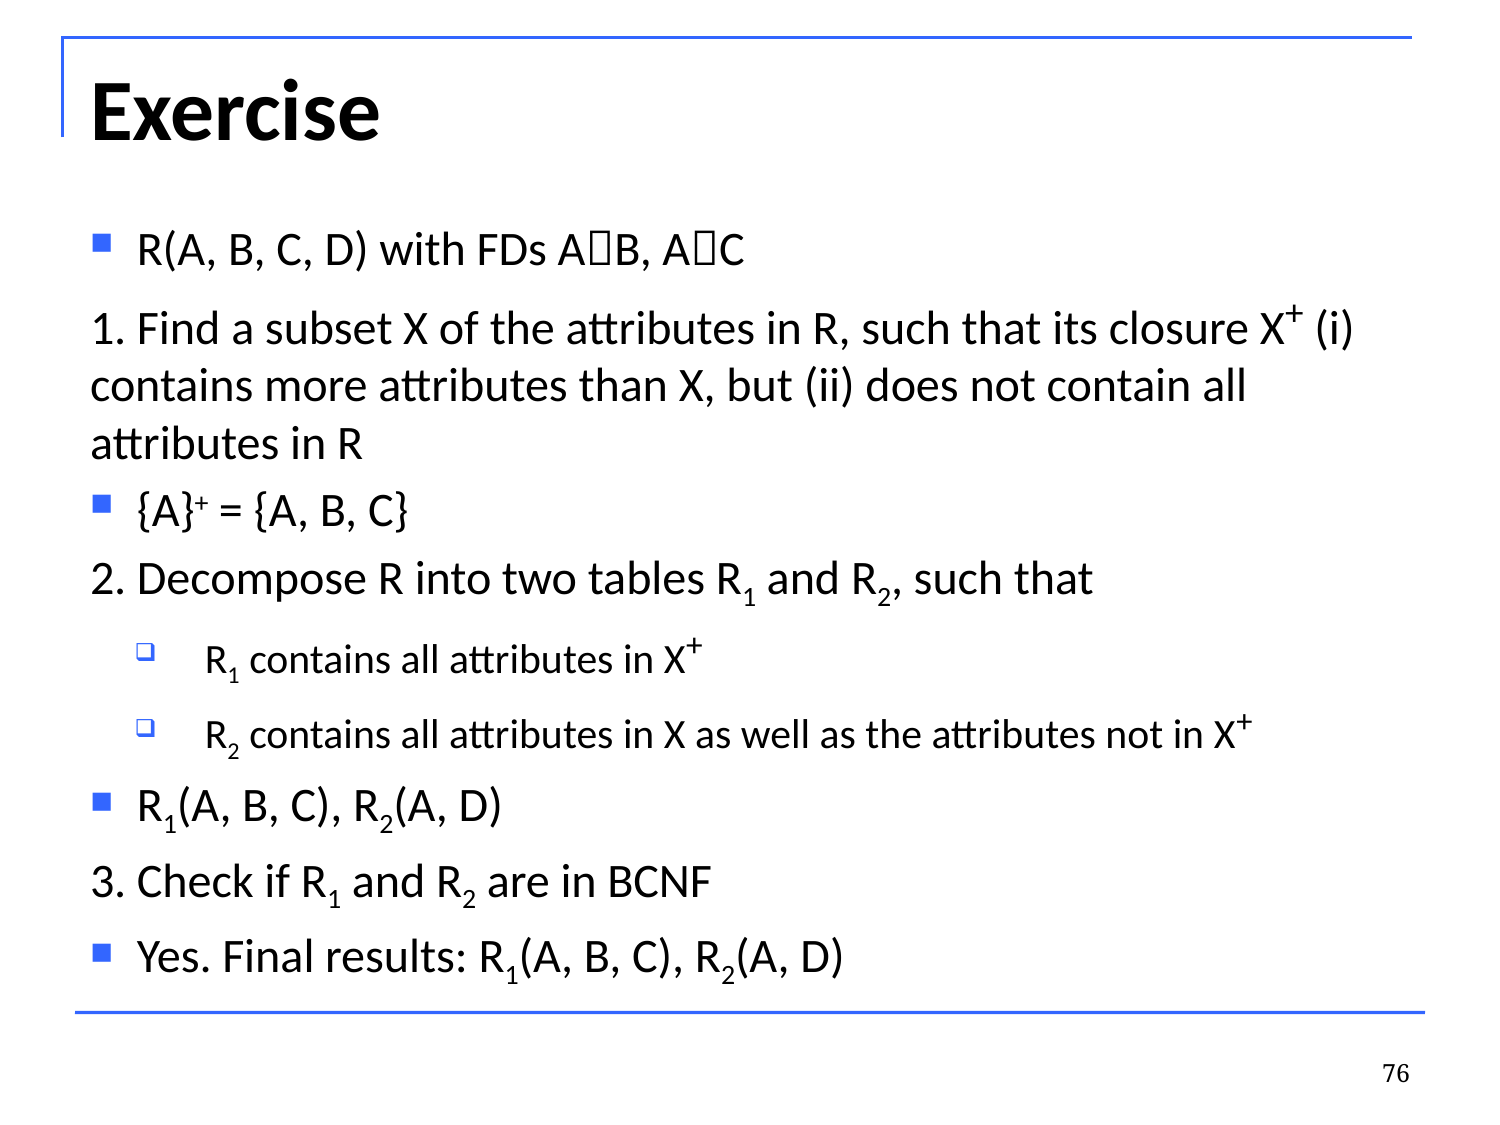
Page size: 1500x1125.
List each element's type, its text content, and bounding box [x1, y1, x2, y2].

title Exercise [74, 45, 1426, 210]
list R(A, B, C, D) with FDs AB, AC 1. Find a subset X of the attributes in R, such that its closure X+ (i) contains more attributes than X, but (ii) does not contain all attributes in R {A}+ = {A, B, C} 2. Decompose R into two tables R1 and R2, such that R1 contains all attributes in X+ R2 contains all attributes in X as well as the attributes not in X+ R1(A, B, C), R2(A, D) 3. Check if R1 and R2 are in BCNF Yes. Final results: R1(A, B, C), R2(A, D) [74, 210, 1426, 1006]
slide_number 76 [1074, 1023, 1426, 1100]
